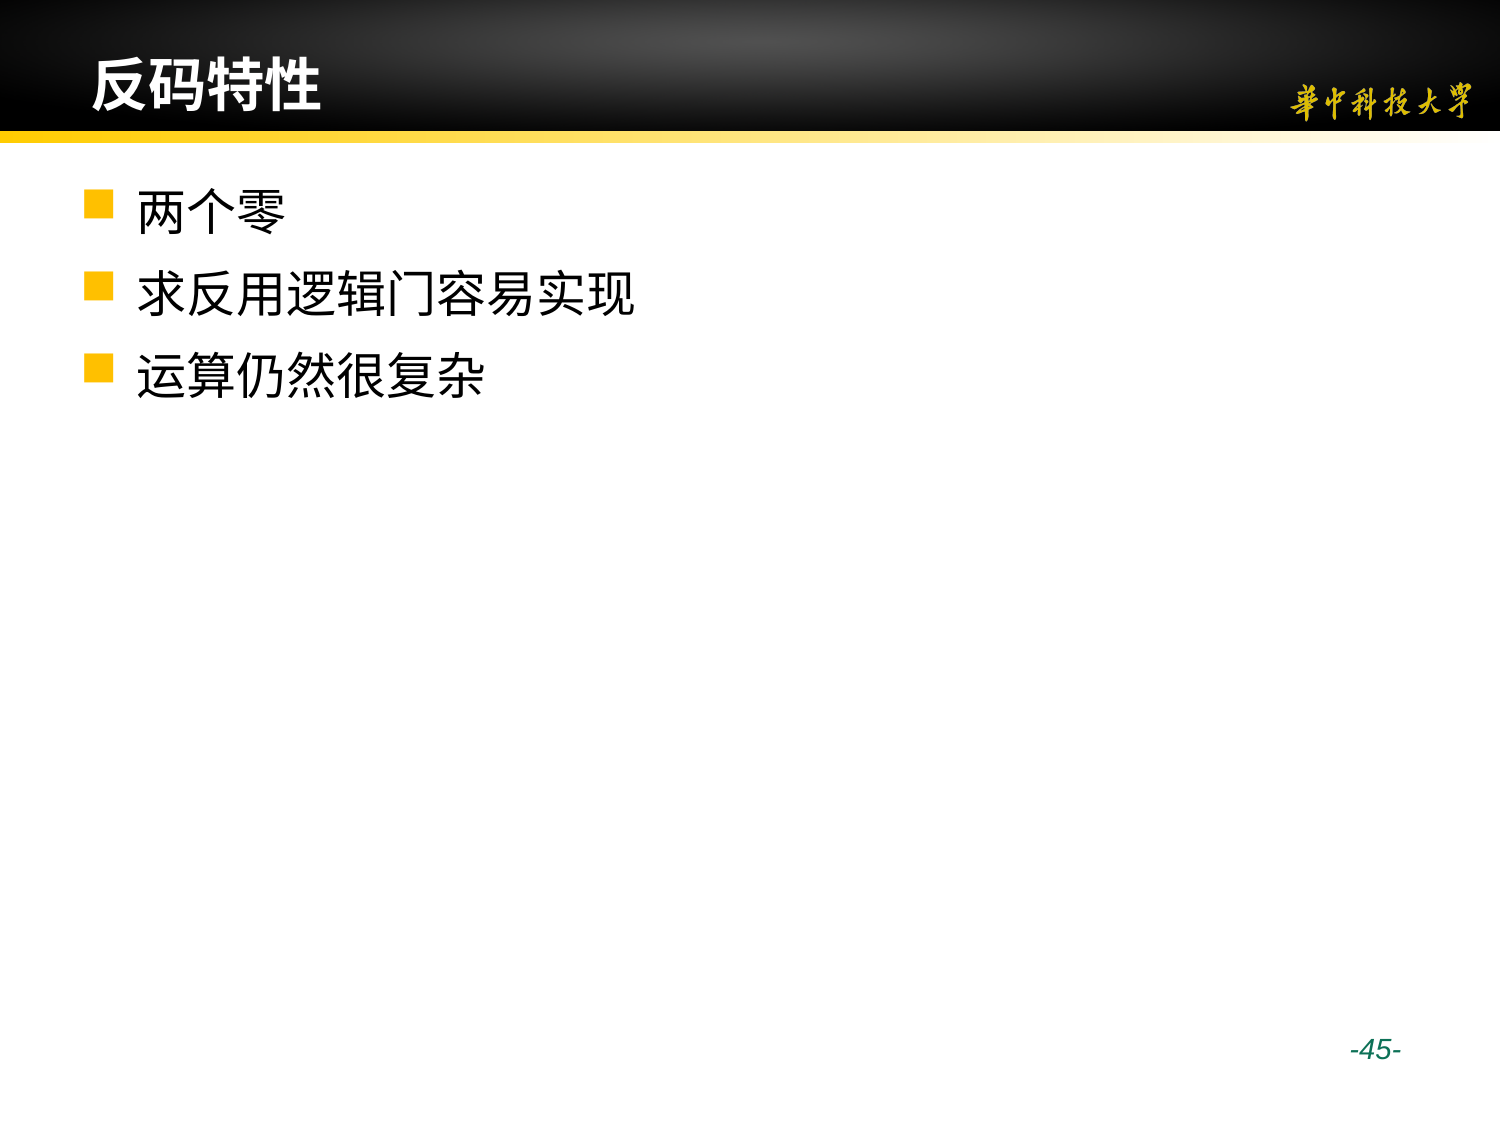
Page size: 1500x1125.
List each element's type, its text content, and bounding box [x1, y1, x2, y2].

title 反码特性 [74, 34, 1426, 131]
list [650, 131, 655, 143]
list 两个零 求反用逻辑门容易实现 运算仍然很复杂 [64, 160, 1414, 988]
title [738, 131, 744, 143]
slide_number -45- [1257, 1023, 1425, 1102]
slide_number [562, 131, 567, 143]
picture [0, 0, 1500, 131]
